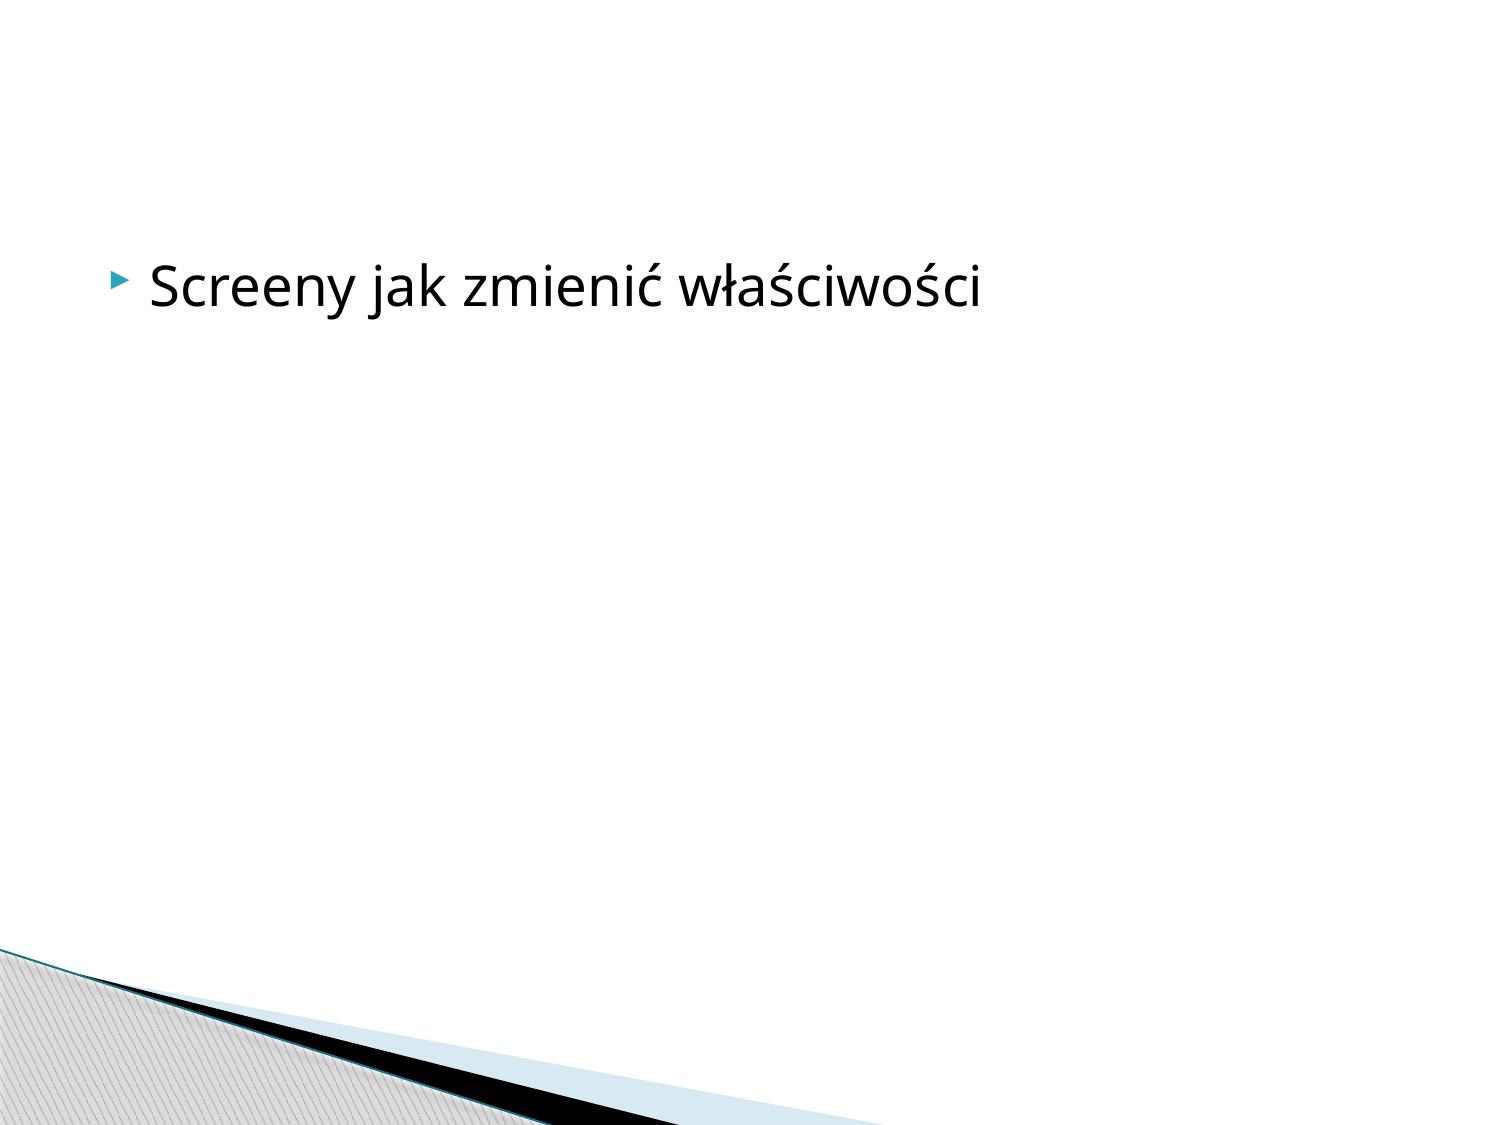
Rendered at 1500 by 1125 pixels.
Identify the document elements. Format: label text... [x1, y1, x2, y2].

list Screeny jak zmienić właściwości [75, 243, 1425, 986]
